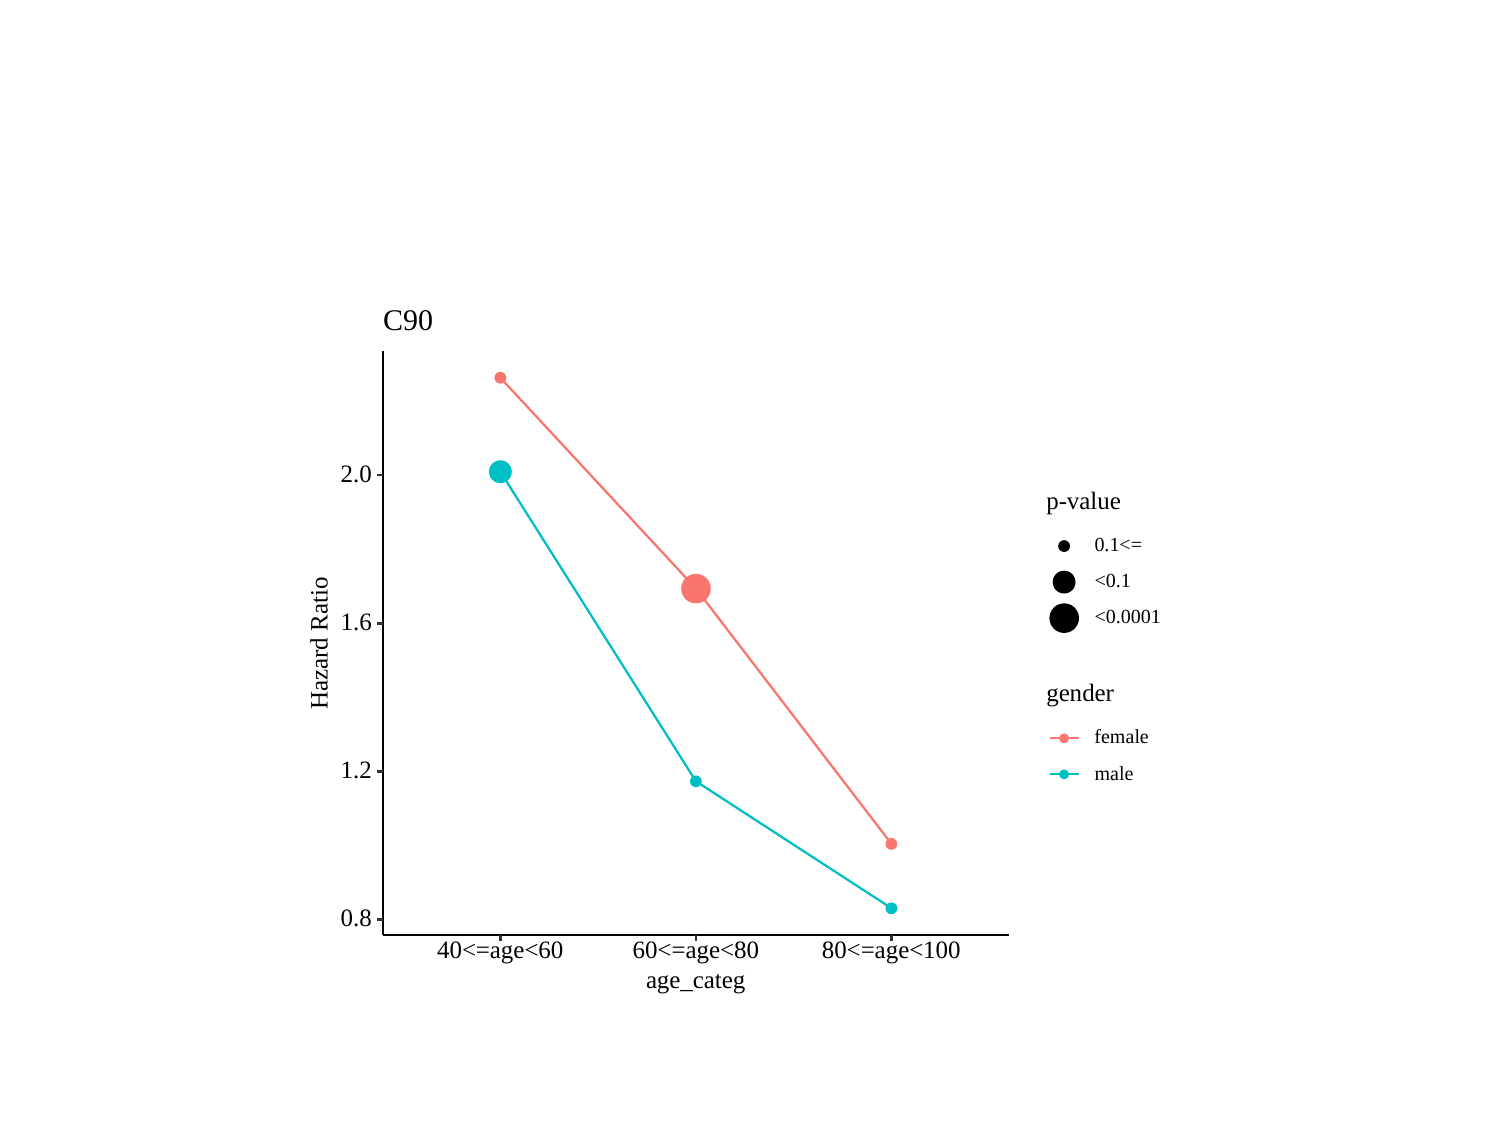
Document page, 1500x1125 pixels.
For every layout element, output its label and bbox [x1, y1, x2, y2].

text_box [299, 299, 1186, 1009]
